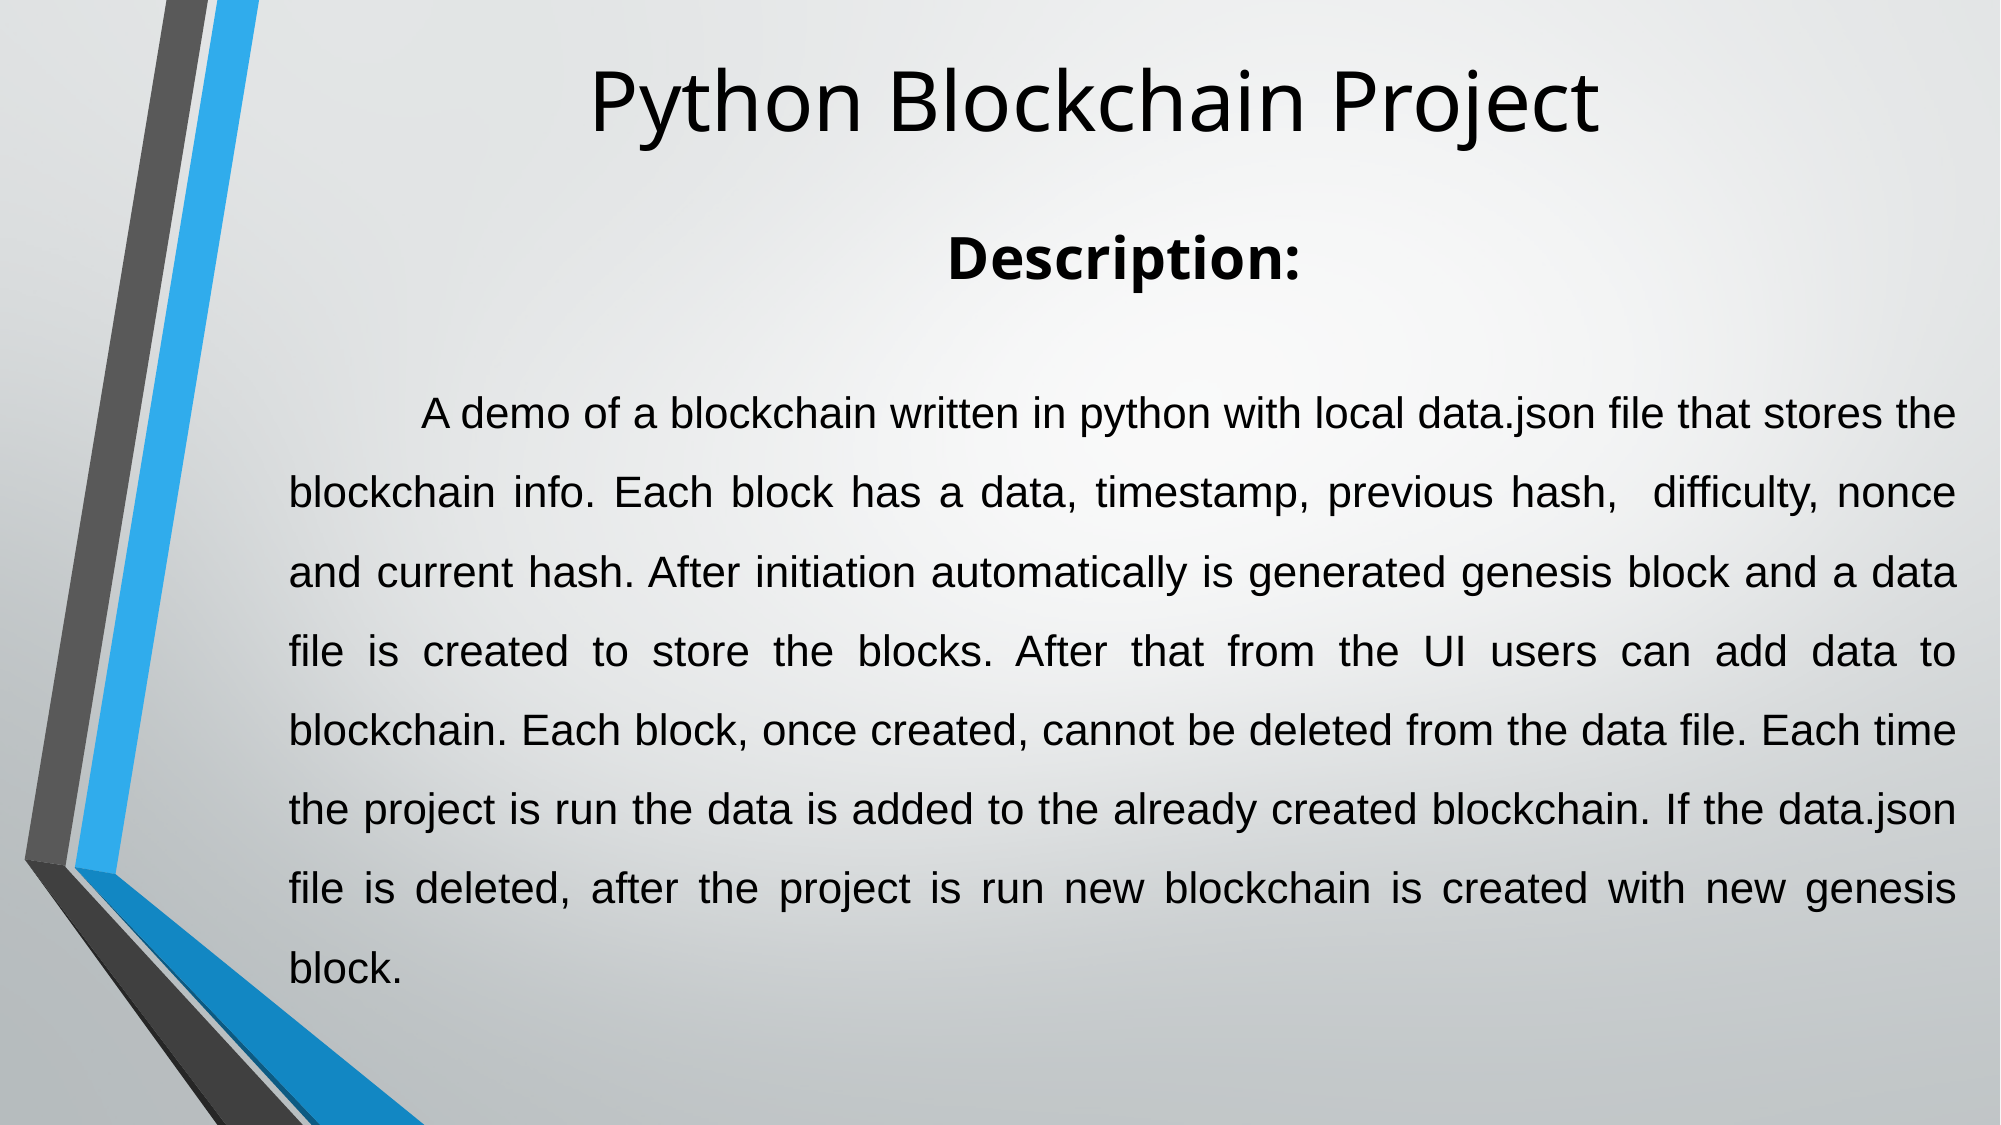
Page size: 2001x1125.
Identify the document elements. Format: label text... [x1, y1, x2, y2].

title Python Blockchain Project [273, 35, 1917, 162]
list Description: A demo of a blockchain written in python with local data.json file that stores the blockchain info. Each block has a data, timestamp, previous hash, difficulty, nonce and current hash. After initiation automatically is generated genesis block and a data file is created to store the blocks. After that from the UI users can add data to blockchain. Each block, once created, cannot be deleted from the data file. Each time the project is run the data is added to the already created blockchain. If the data.json file is deleted, after the project is run new blockchain is created with new genesis block. [273, 213, 1975, 1000]
